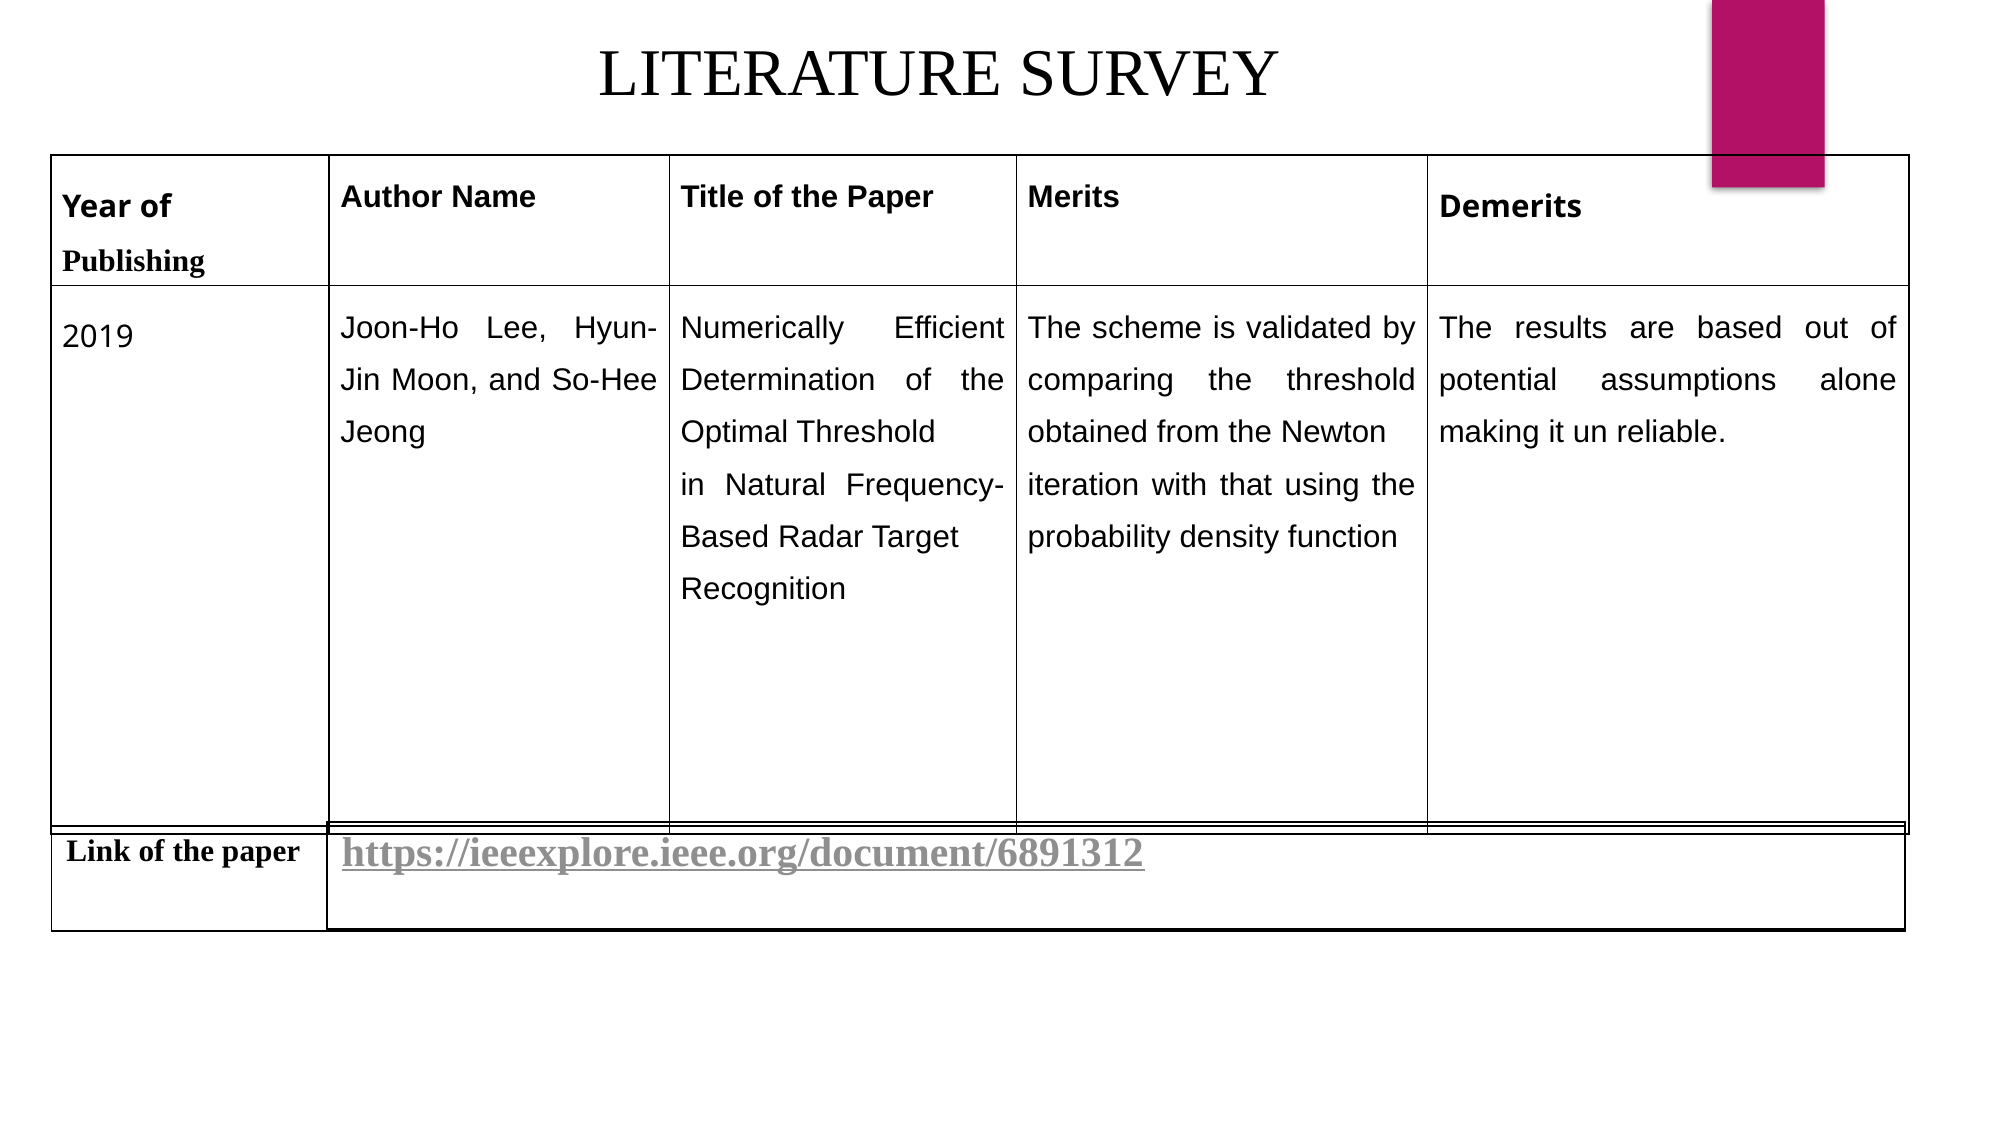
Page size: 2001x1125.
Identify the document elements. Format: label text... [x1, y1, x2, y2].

text_box LITERATURE SURVEY [71, 73, 1809, 146]
table_header Year of Publishing [52, 156, 328, 285]
table_header Demerits [1428, 156, 1908, 285]
table_header https://ieeexplore.ieee.org/document/6891312 [328, 823, 1904, 928]
table_cell Numerically Efficient Determination of the Optimal Threshold in Natural Frequency-Based Radar Target Recognition [670, 286, 1016, 821]
table_header Merits [1017, 156, 1427, 285]
table_header Title of the Paper [670, 156, 1016, 285]
table_header Author Name [330, 156, 669, 285]
table_header Link of the paper [52, 827, 326, 930]
table_cell Joon-Ho Lee, Hyun-Jin Moon, and So-Hee Jeong [330, 286, 669, 821]
table_cell The scheme is validated by comparing the threshold obtained from the Newton iteration with that using the probability density function [1017, 286, 1427, 821]
table_cell 2019 [52, 286, 328, 825]
table_cell The results are based out of potential assumptions alone making it un reliable. [1428, 286, 1908, 833]
